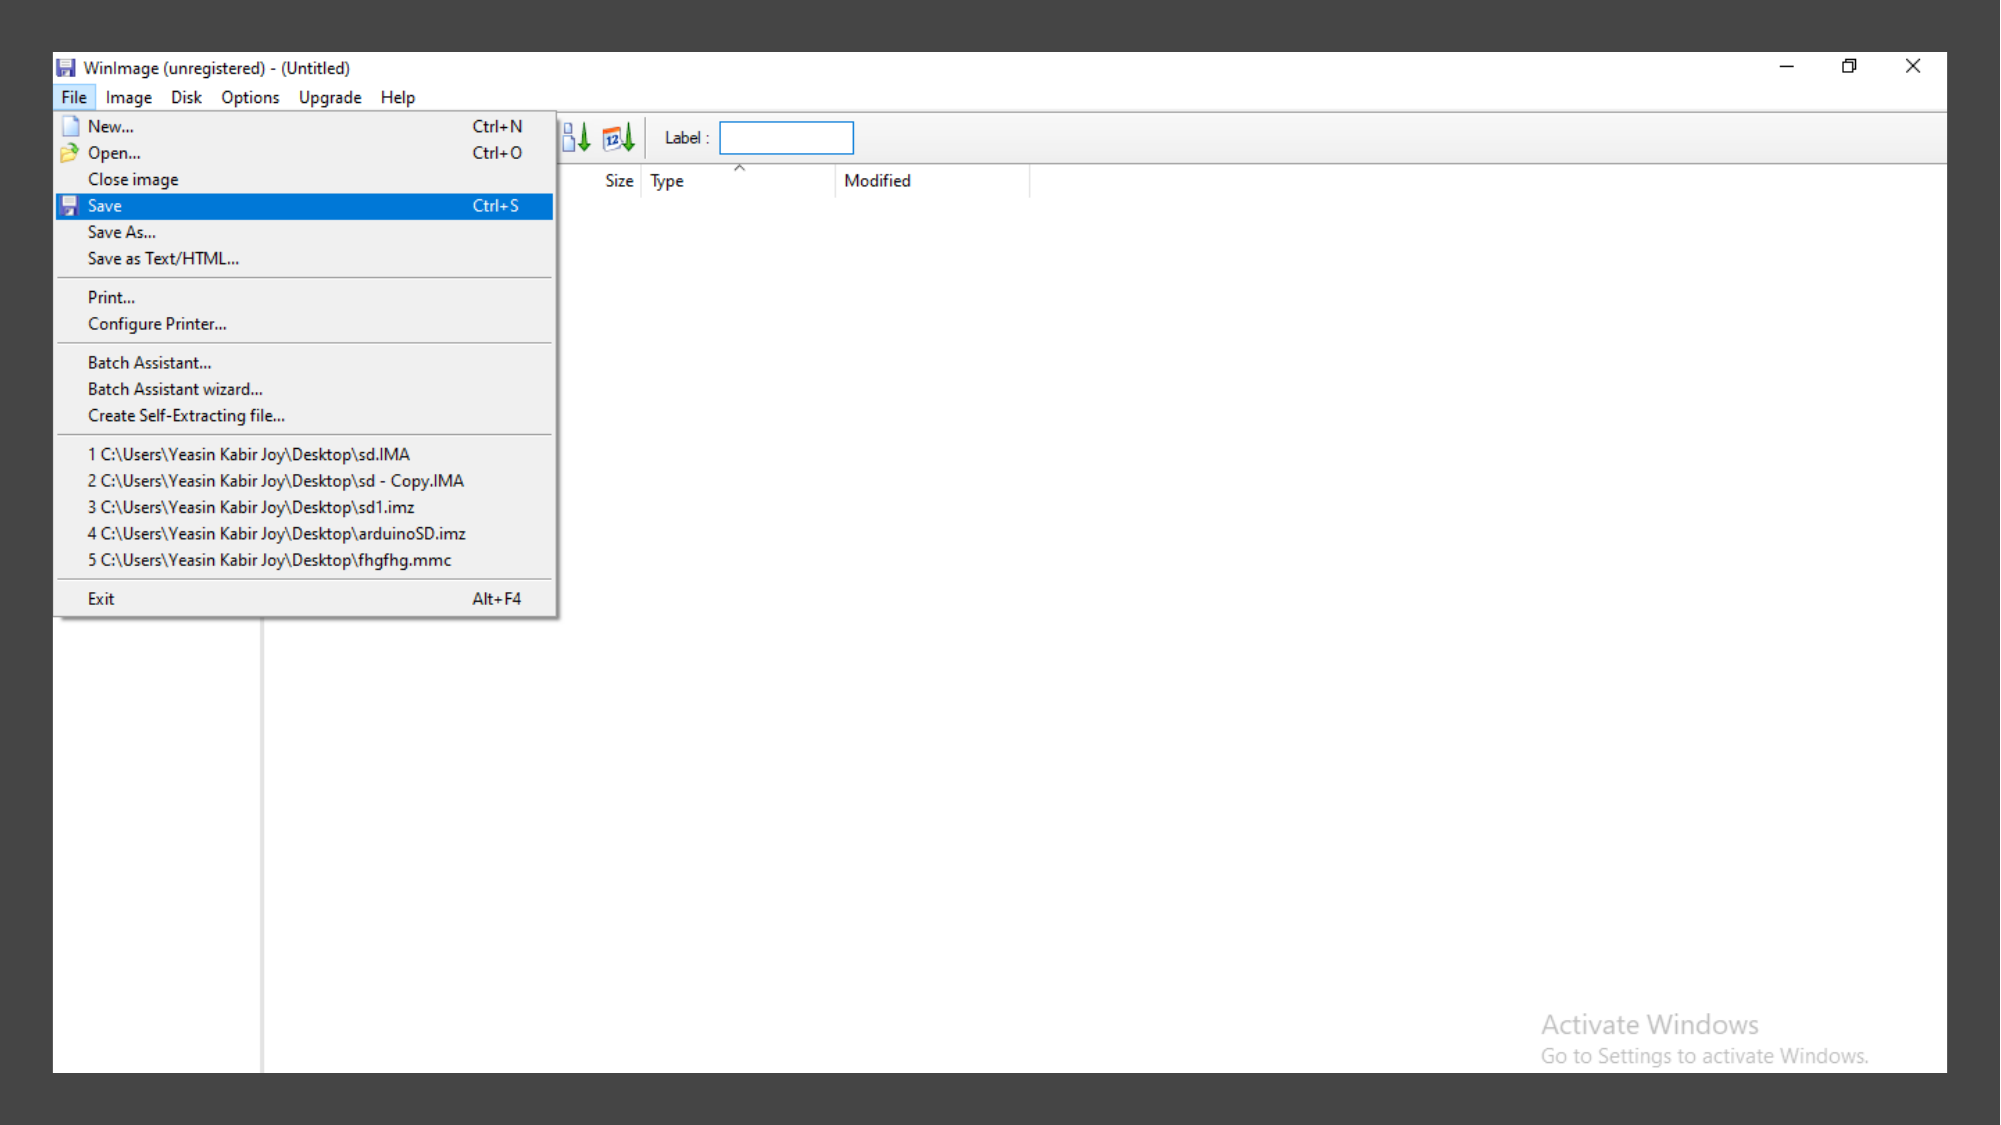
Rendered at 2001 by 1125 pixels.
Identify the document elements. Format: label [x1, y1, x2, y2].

picture [52, 52, 1948, 1073]
